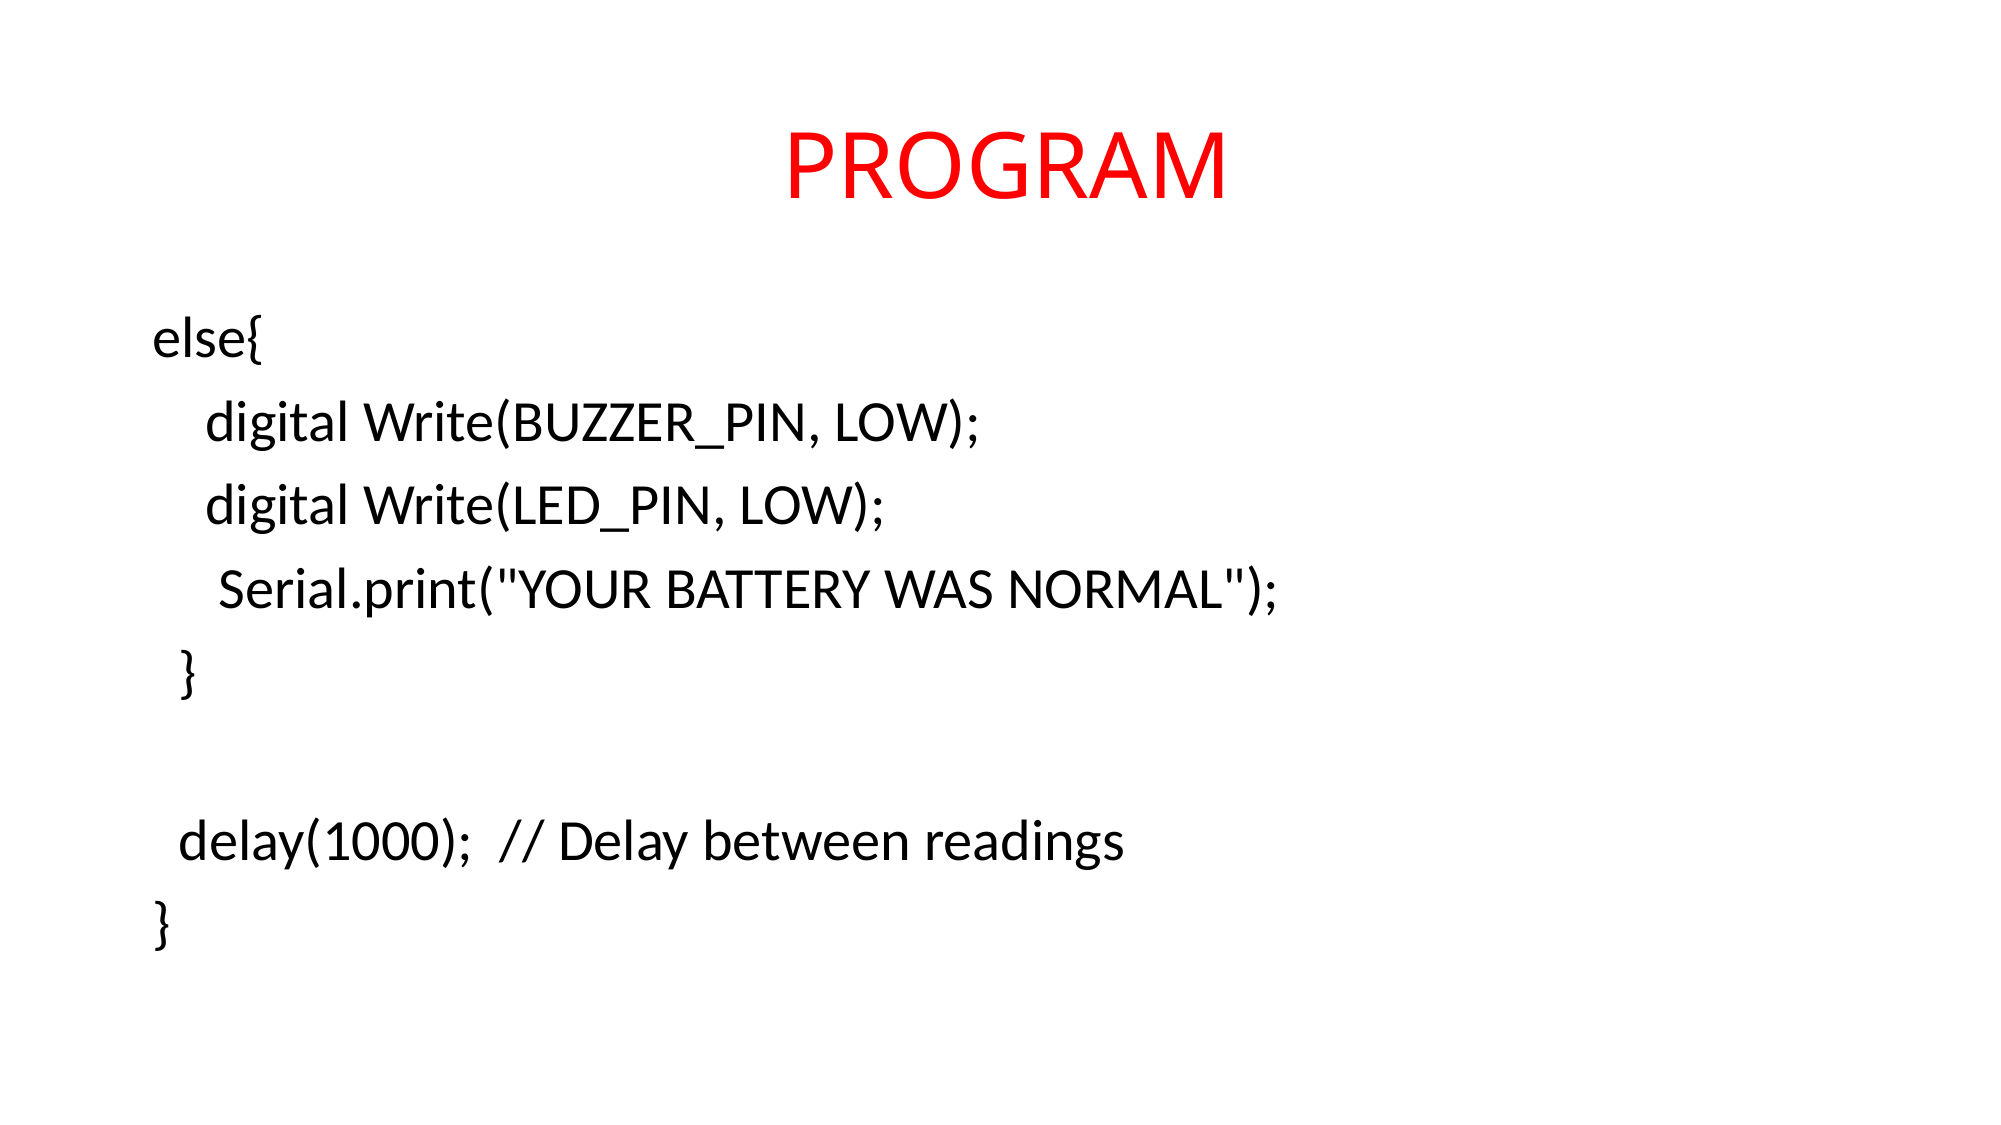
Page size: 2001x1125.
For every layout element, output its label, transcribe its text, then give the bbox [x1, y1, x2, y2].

list else{ digital Write(BUZZER_PIN, LOW); digital Write(LED_PIN, LOW); Serial.print("YOUR BATTERY WAS NORMAL"); } delay(1000); // Delay between readings } [137, 299, 1863, 1014]
title PROGRAM [767, 59, 1863, 278]
